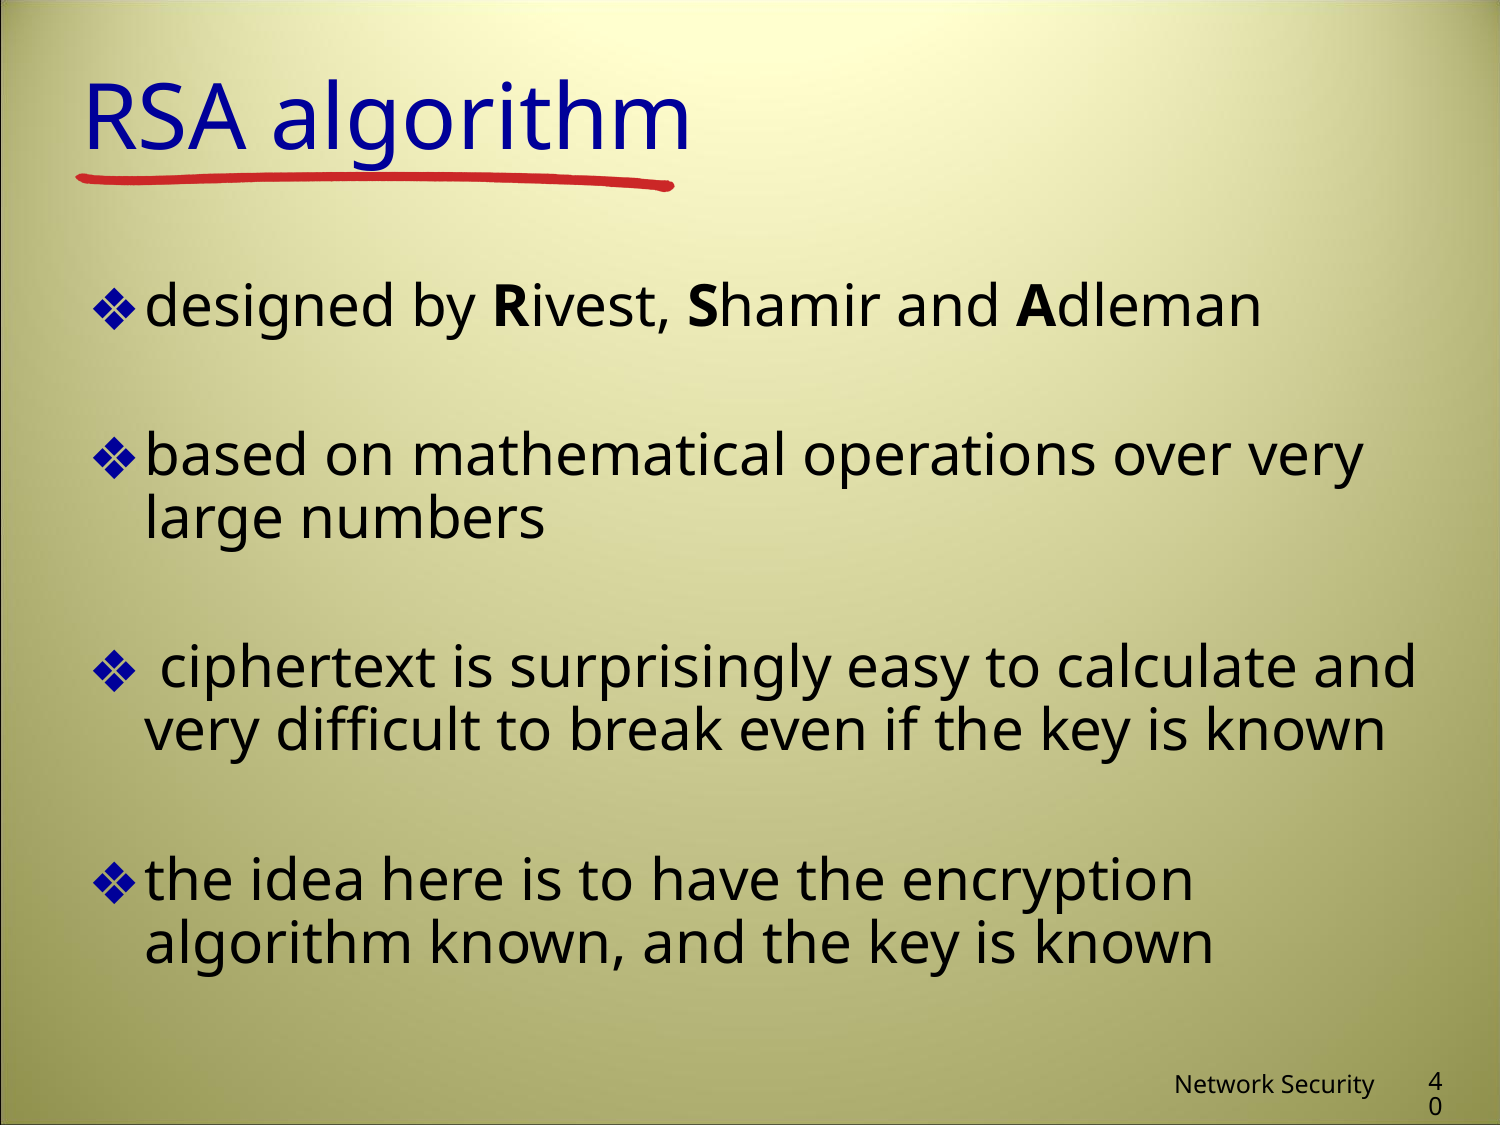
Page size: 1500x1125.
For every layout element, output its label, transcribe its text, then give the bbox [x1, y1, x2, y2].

text_box Network Security [914, 1060, 1390, 1108]
text_box designed by Rivest, Shamir and Adleman based on mathematical operations over very large numbers ciphertext is surprisingly easy to calculate and very difficult to break even if the key is known the idea here is to have the encryption algorithm known, and the key is known [73, 186, 1458, 1003]
title RSA algorithm [66, 23, 1342, 203]
picture [0, 0, 1500, 1125]
